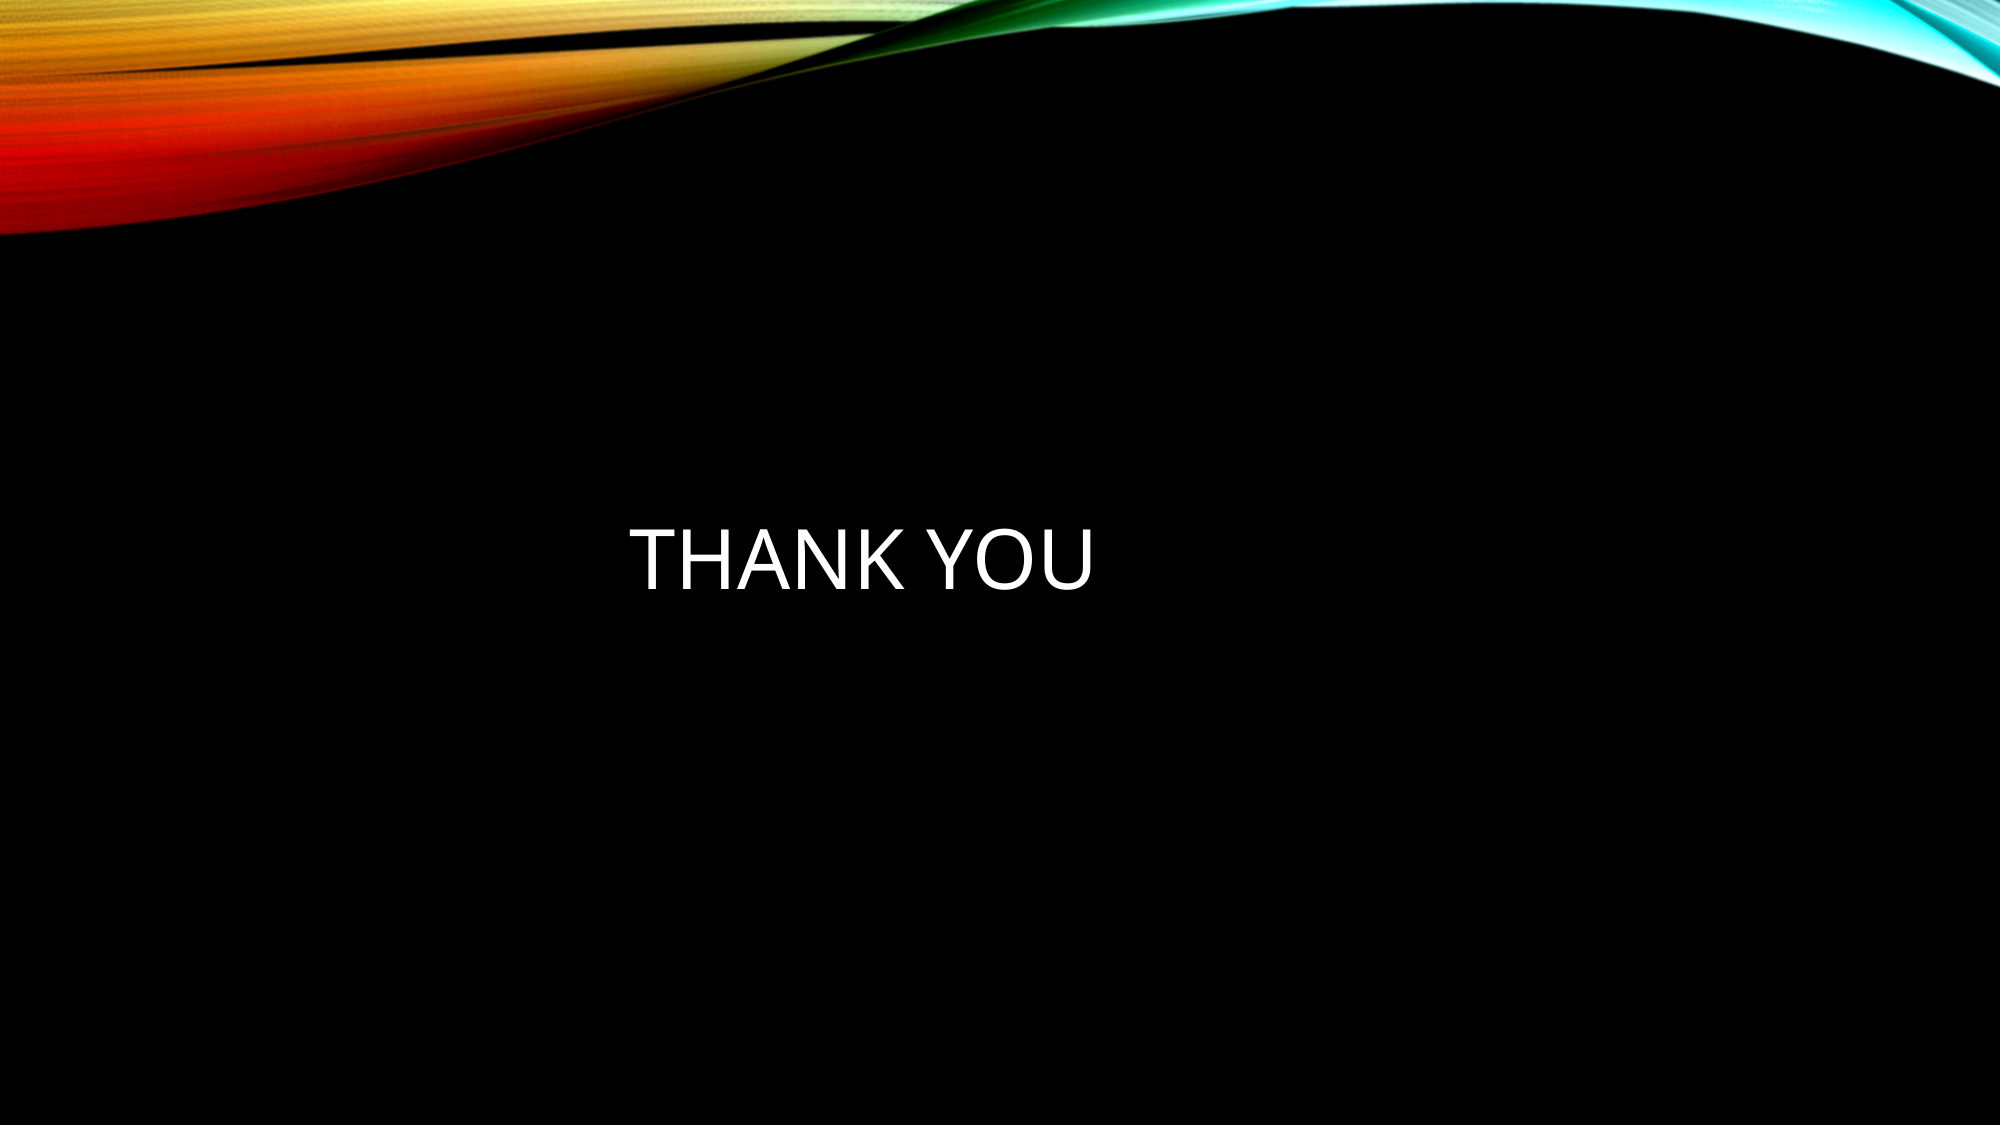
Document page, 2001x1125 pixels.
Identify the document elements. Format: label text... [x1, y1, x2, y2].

picture [0, 0, 2000, 237]
title Thank you [157, 456, 1570, 669]
